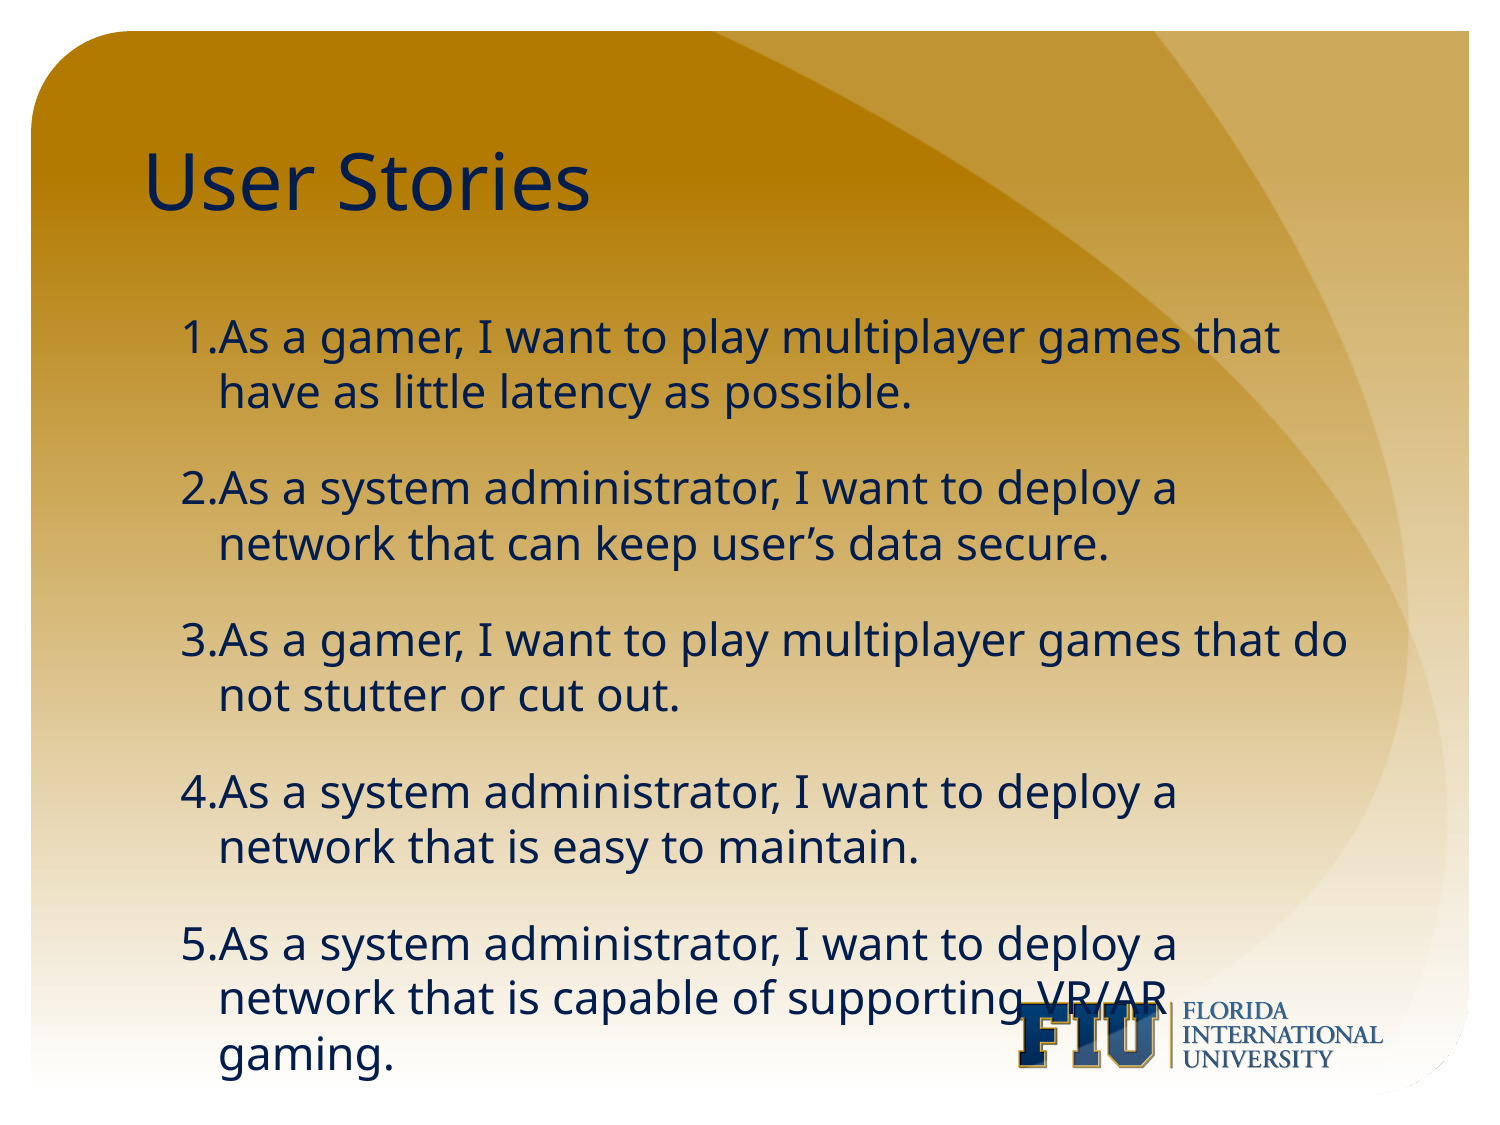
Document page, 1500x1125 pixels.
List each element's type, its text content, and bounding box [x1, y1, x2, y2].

picture [24, 30, 1473, 1094]
title User Stories [127, 62, 1372, 234]
list As a gamer, I want to play multiplayer games that have as little latency as possible. As a system administrator, I want to deploy a network that can keep user’s data secure. As a gamer, I want to play multiplayer games that do not stutter or cut out. As a system administrator, I want to deploy a network that is easy to maintain. As a system administrator, I want to deploy a network that is capable of supporting VR/AR gaming. [127, 299, 1372, 991]
